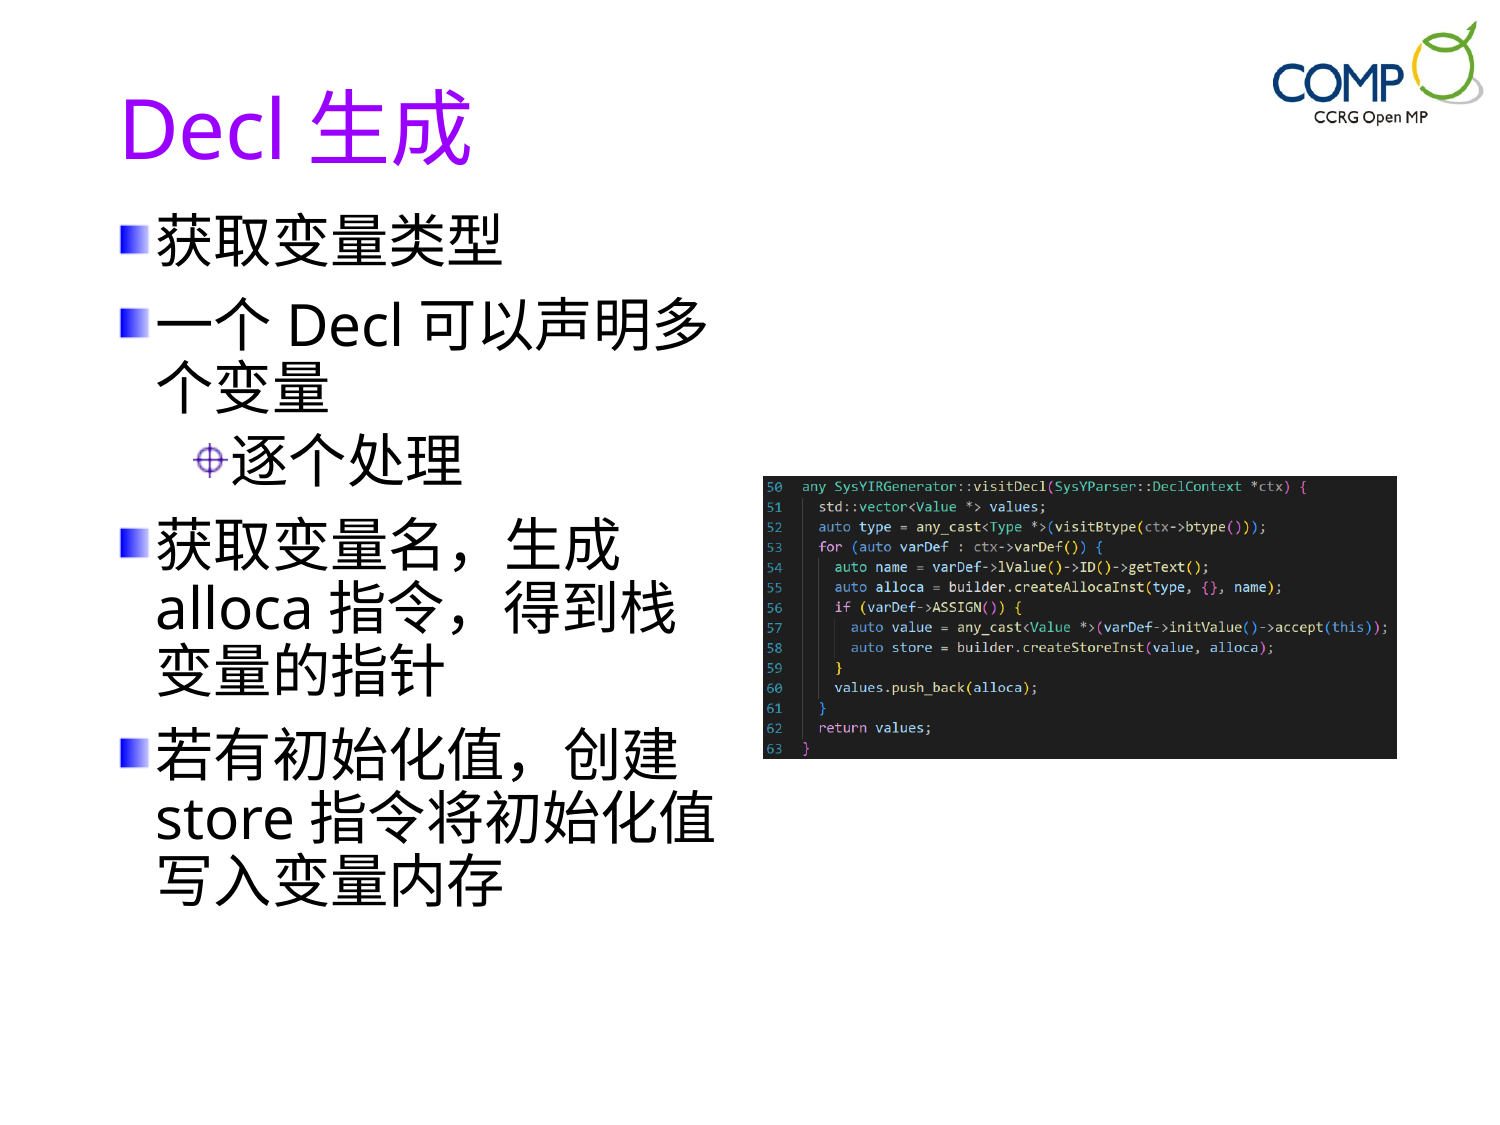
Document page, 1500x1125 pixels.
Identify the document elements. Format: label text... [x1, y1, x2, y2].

picture [118, 526, 153, 562]
picture [118, 223, 153, 258]
picture [118, 306, 153, 342]
picture [1263, 14, 1488, 133]
list 获取变量类型 一个Decl可以声明多个变量 逐个处理 获取变量名，生成alloca指令，得到栈变量的指针 若有初始化值，创建store指令将初始化值写入变量内存 [103, 205, 737, 1030]
title Decl生成 [103, 59, 1397, 205]
picture [193, 443, 228, 478]
picture [118, 736, 153, 772]
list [763, 476, 1397, 759]
